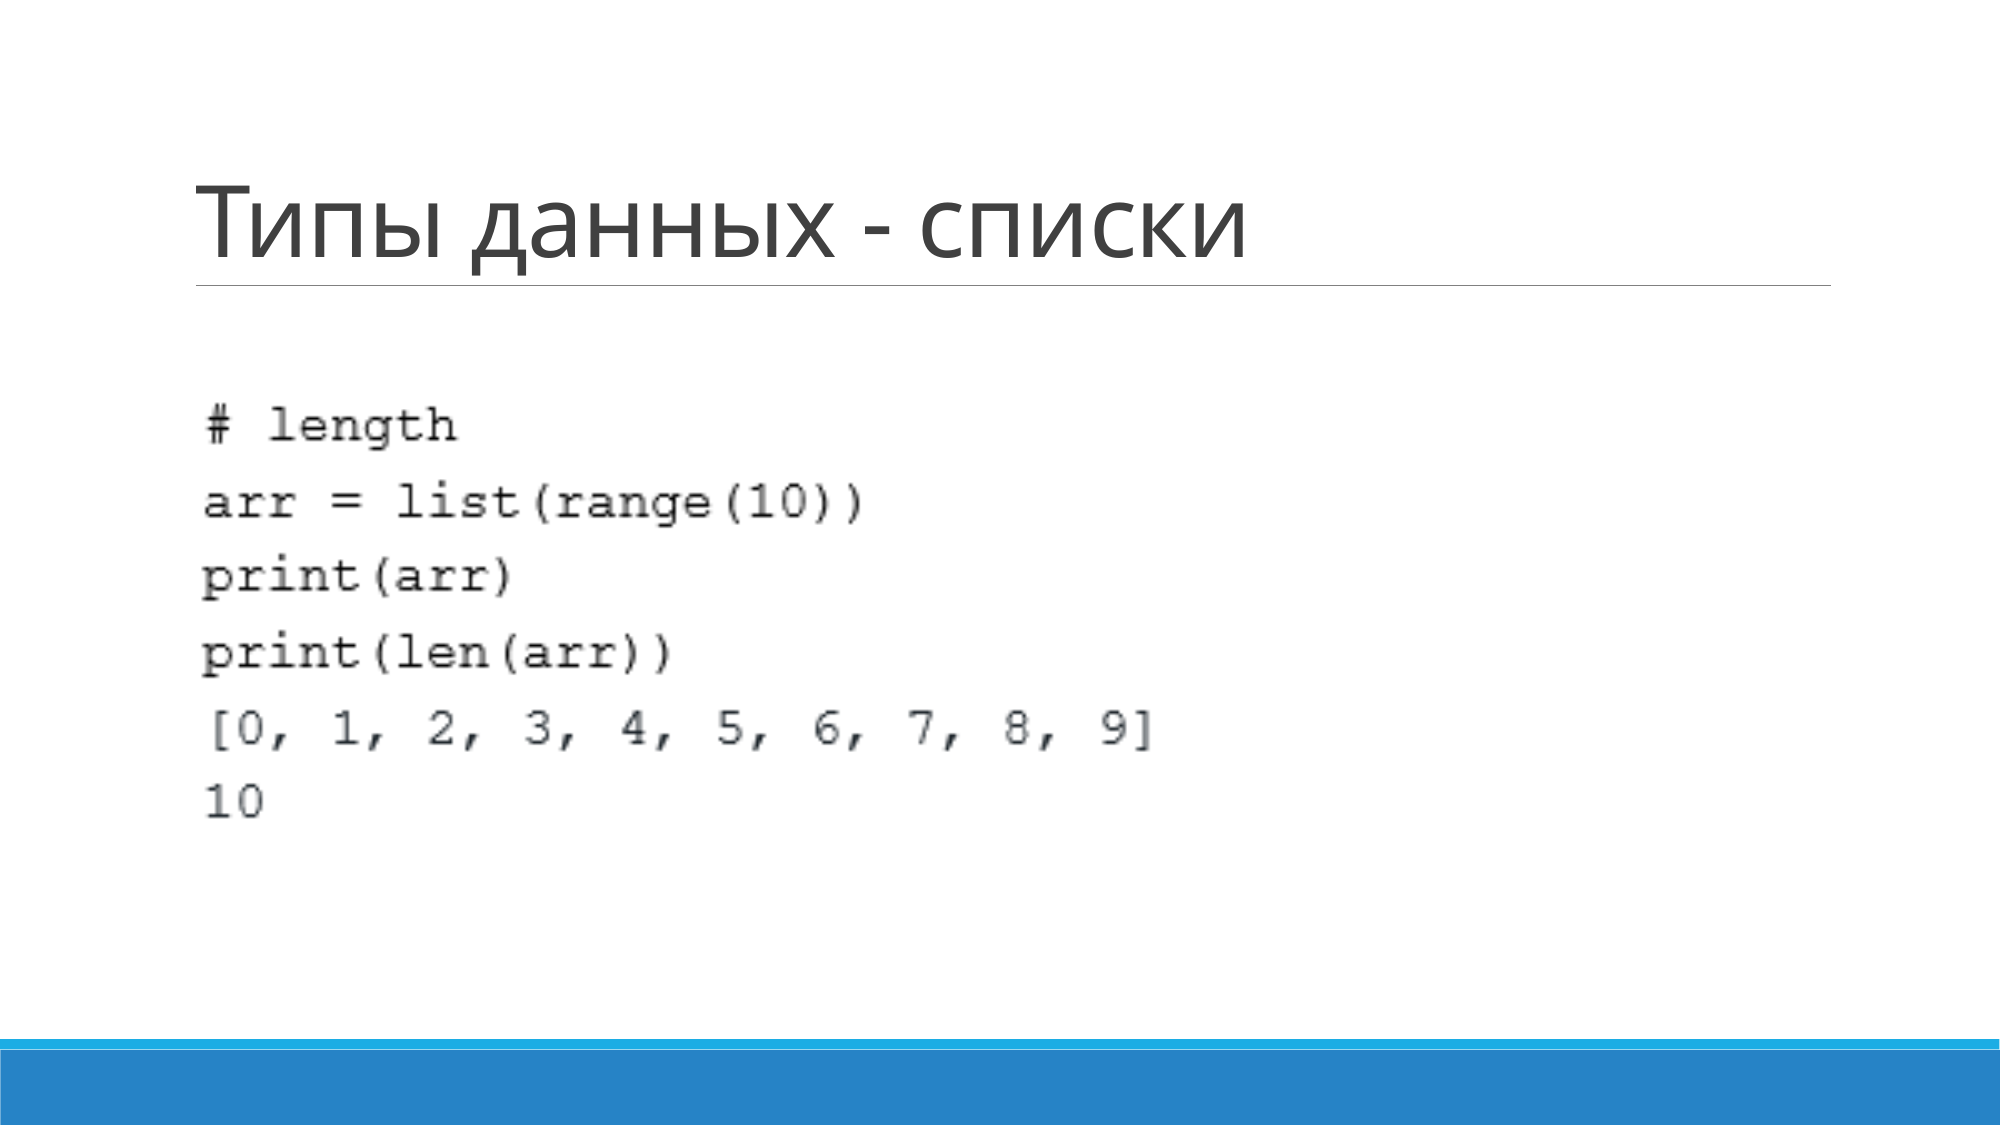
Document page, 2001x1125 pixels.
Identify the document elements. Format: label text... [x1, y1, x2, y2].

title Типы данных - списки [180, 47, 1830, 285]
picture [179, 378, 1247, 863]
